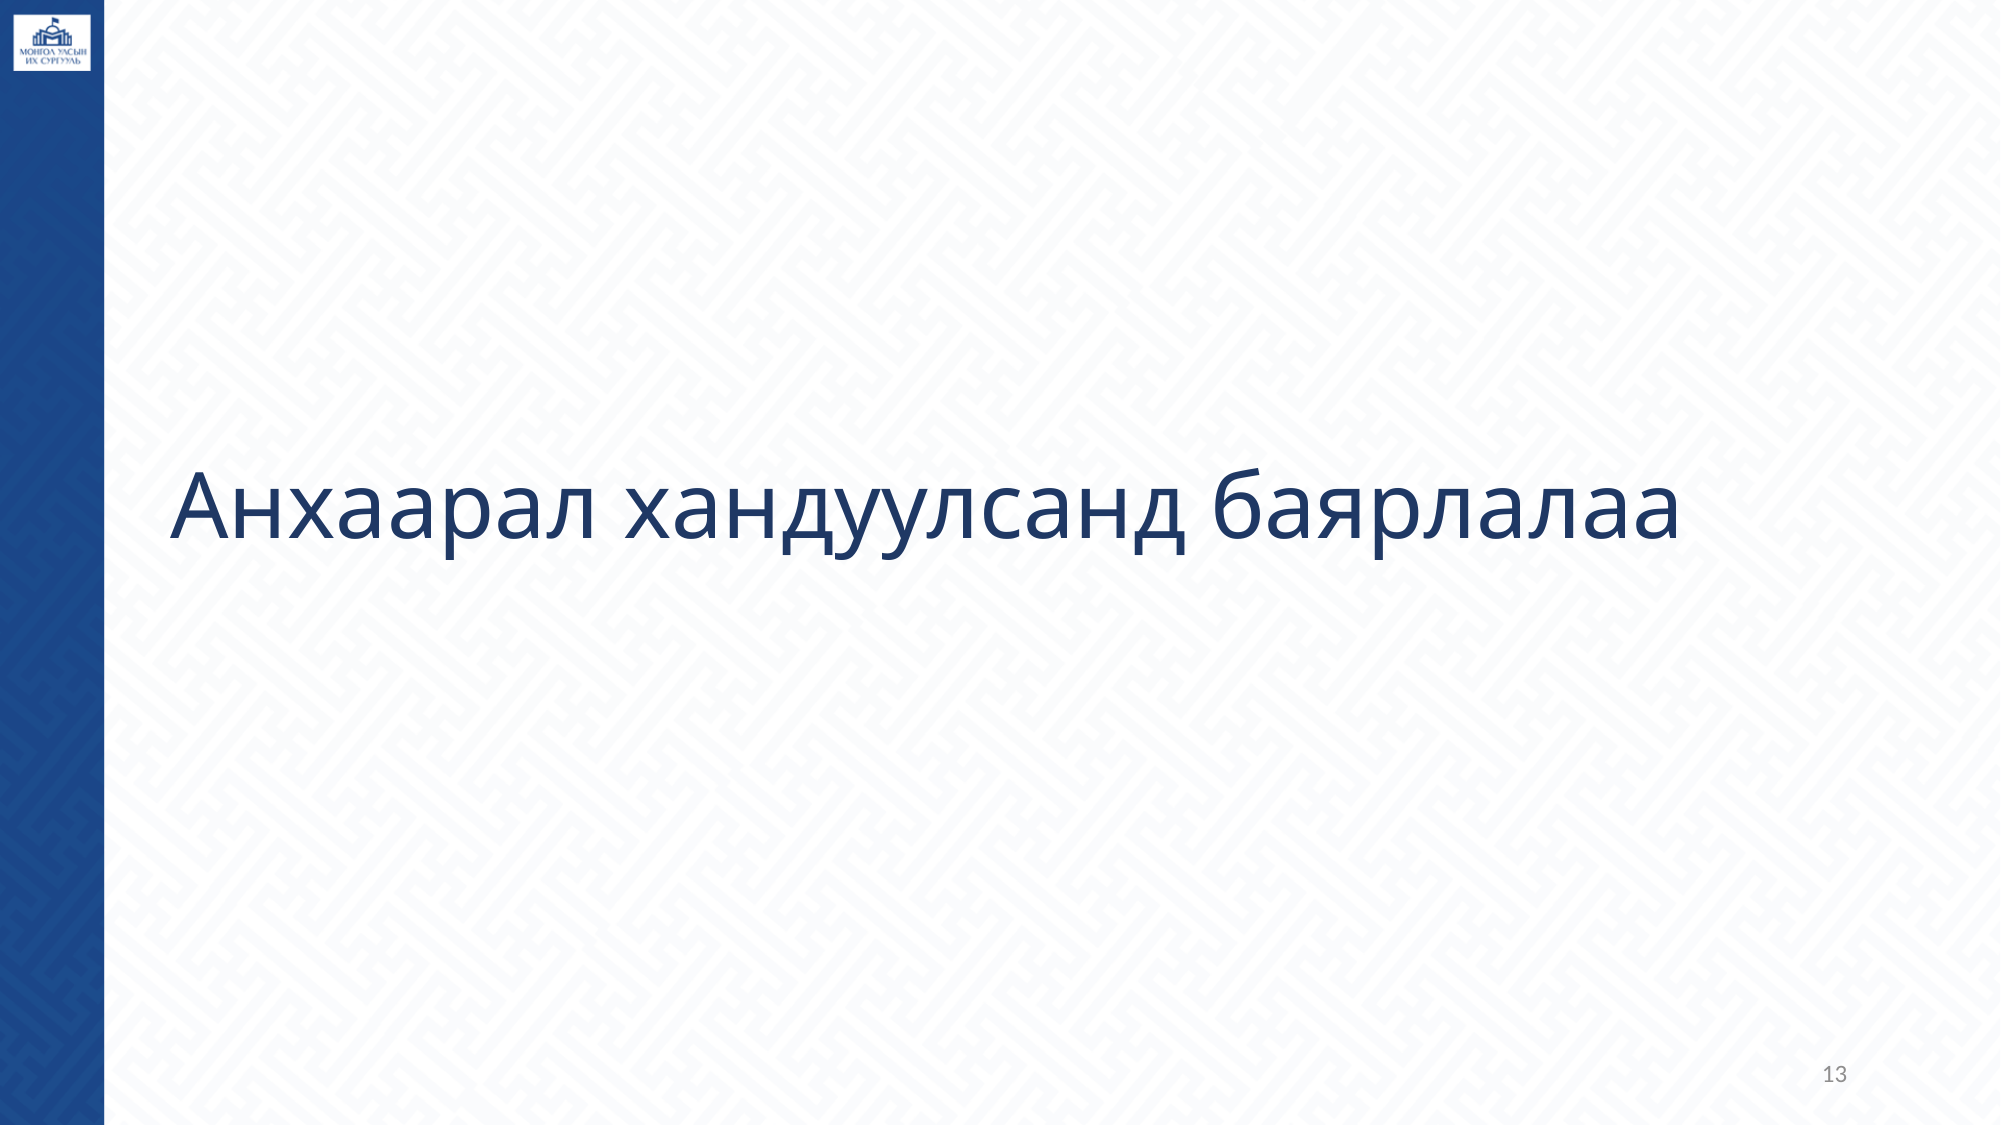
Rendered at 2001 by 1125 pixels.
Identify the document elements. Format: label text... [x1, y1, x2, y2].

slide_number ‹#› [1412, 1042, 1863, 1103]
picture [0, 0, 2001, 1125]
title Анхаарал хандуулсанд баярлалаа [155, 399, 1880, 618]
